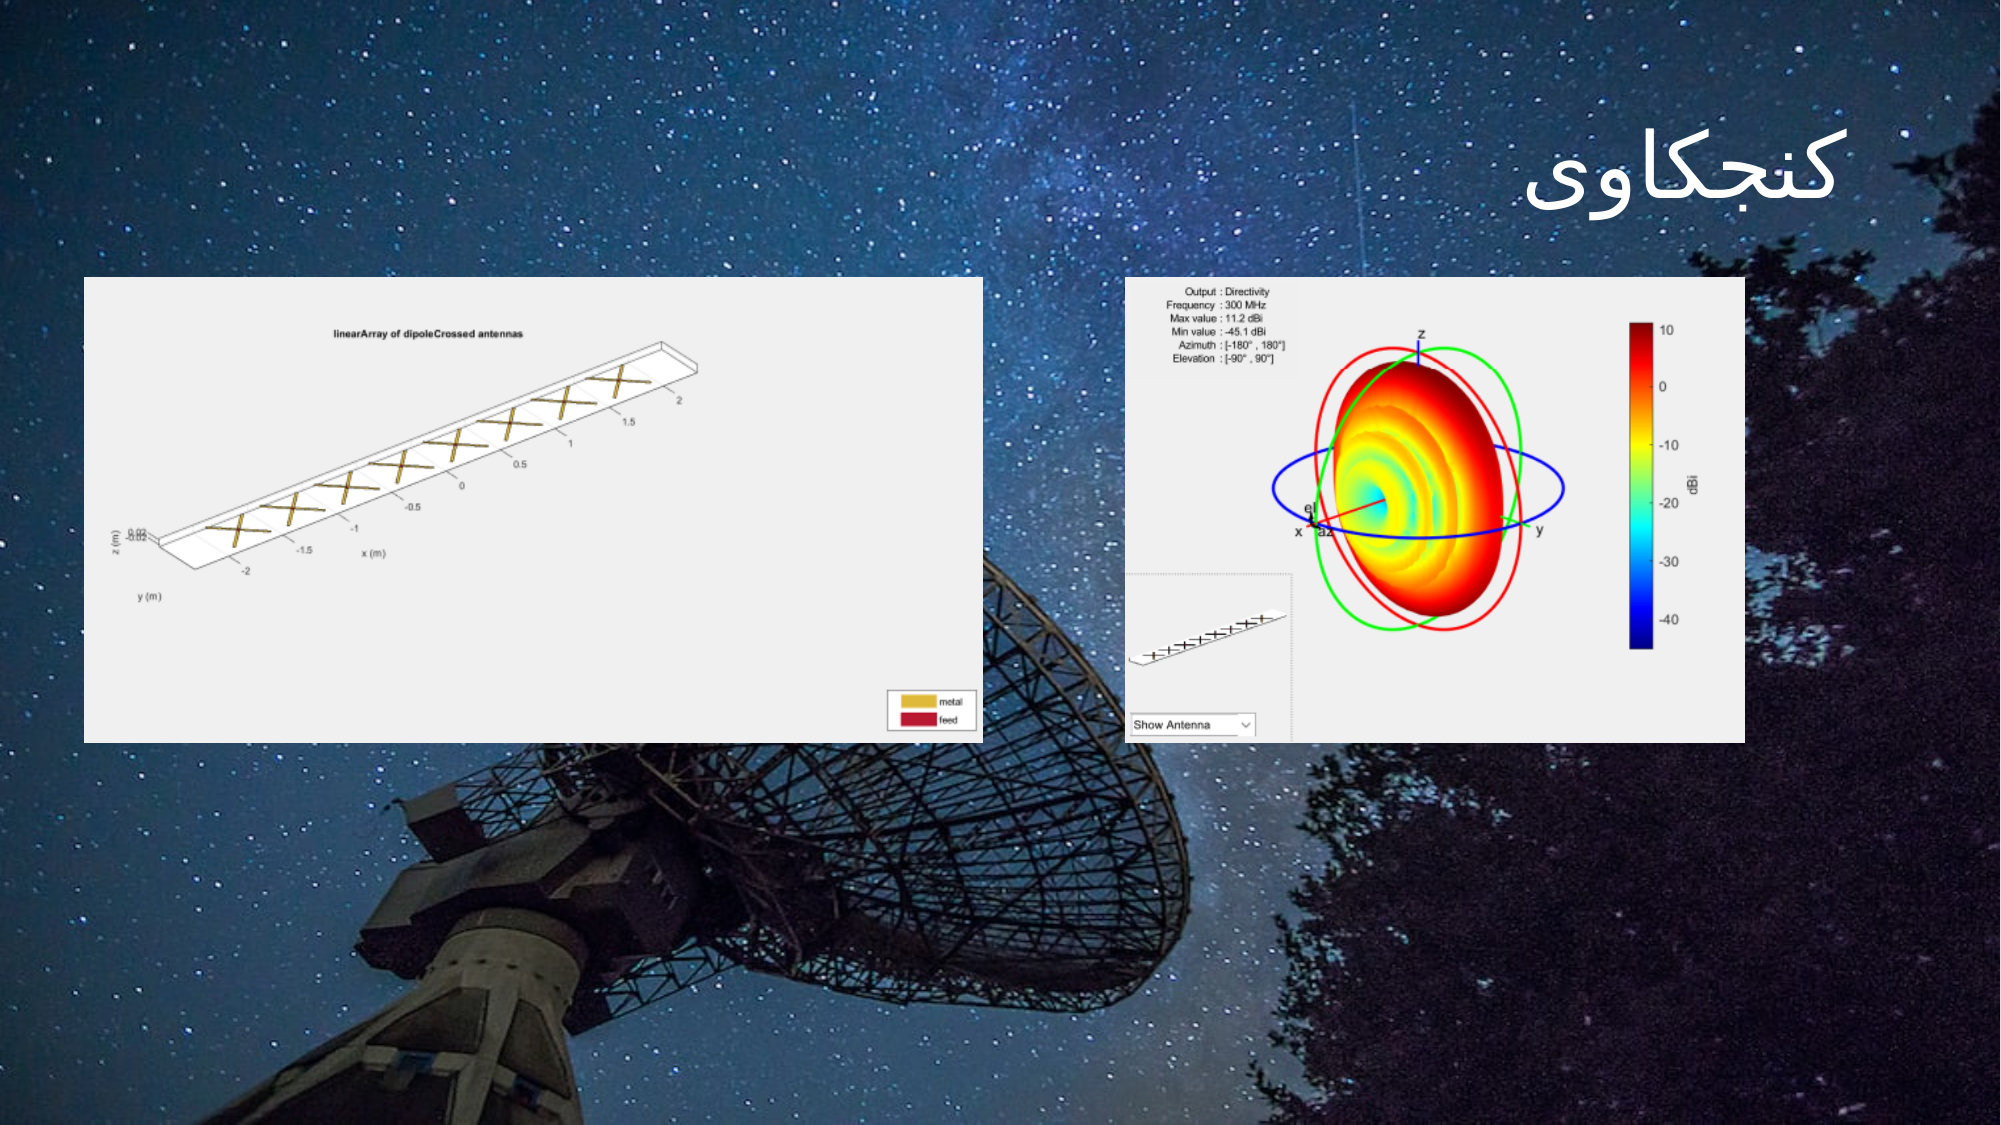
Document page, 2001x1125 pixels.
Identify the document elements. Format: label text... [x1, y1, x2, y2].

picture [0, 0, 2001, 1125]
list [84, 277, 983, 743]
title کنجکاوی [137, 59, 1863, 278]
